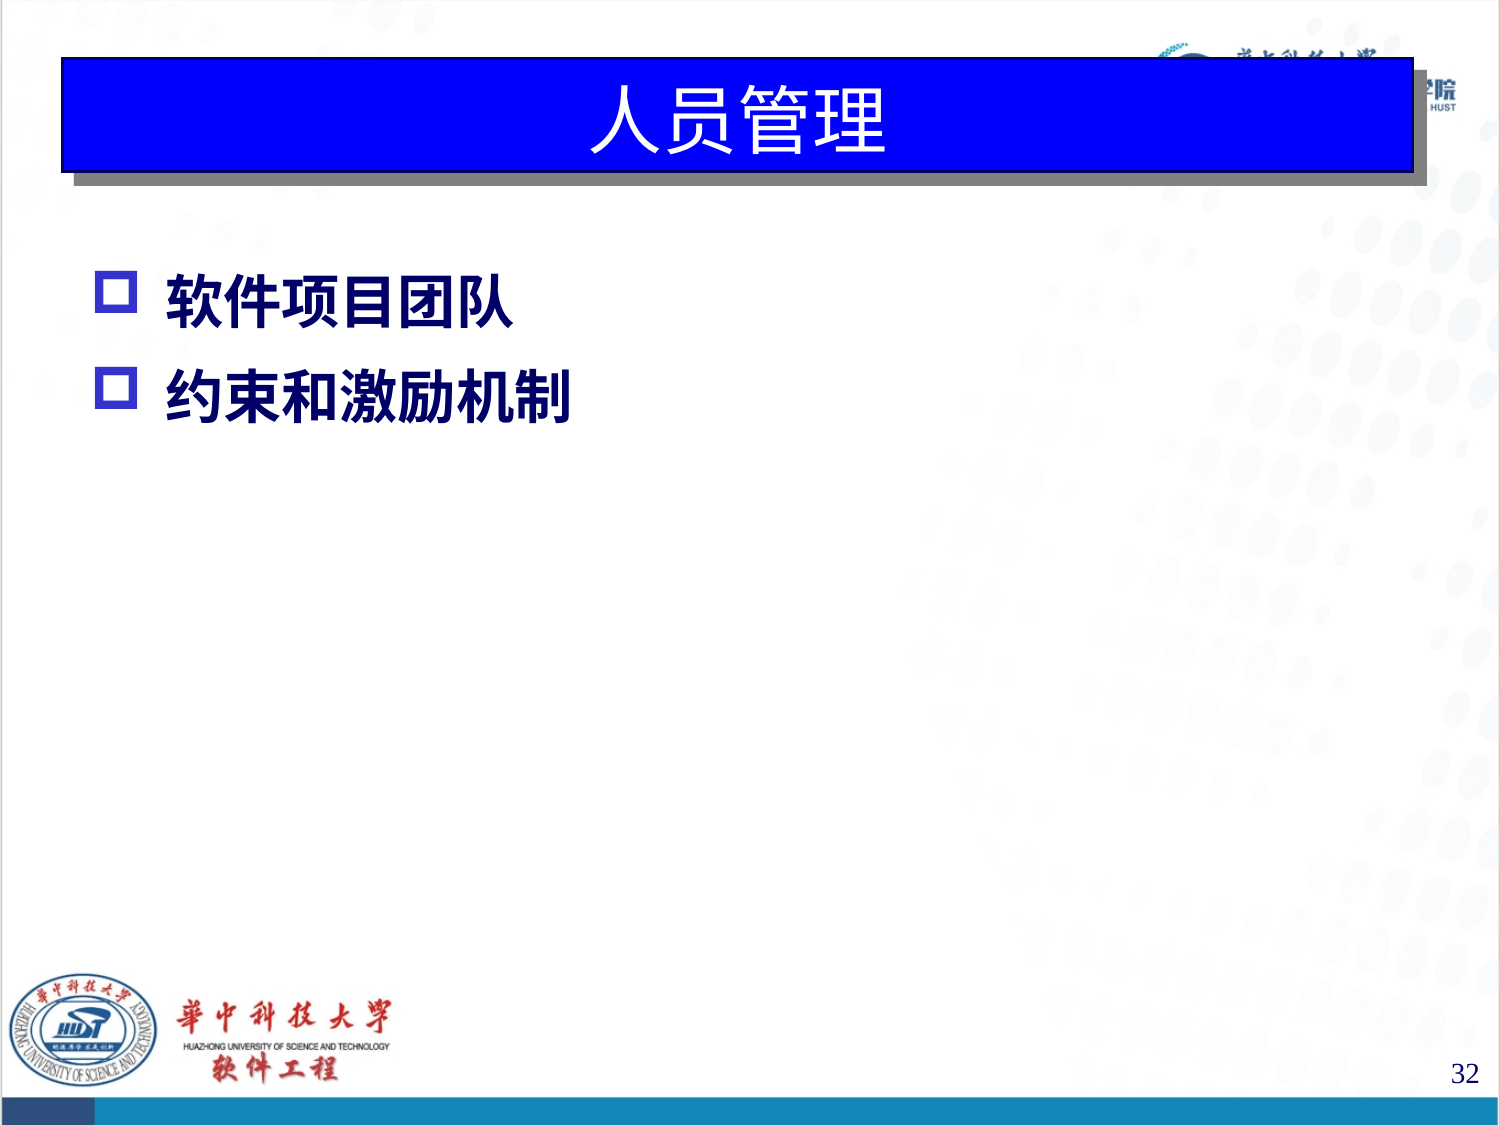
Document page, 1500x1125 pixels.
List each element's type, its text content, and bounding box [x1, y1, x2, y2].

picture [0, 0, 1500, 1125]
title 人员管理 [61, 57, 1414, 173]
slide_number 32 [1145, 1046, 1496, 1090]
list 软件项目团队 约束和激励机制 [75, 243, 1417, 457]
